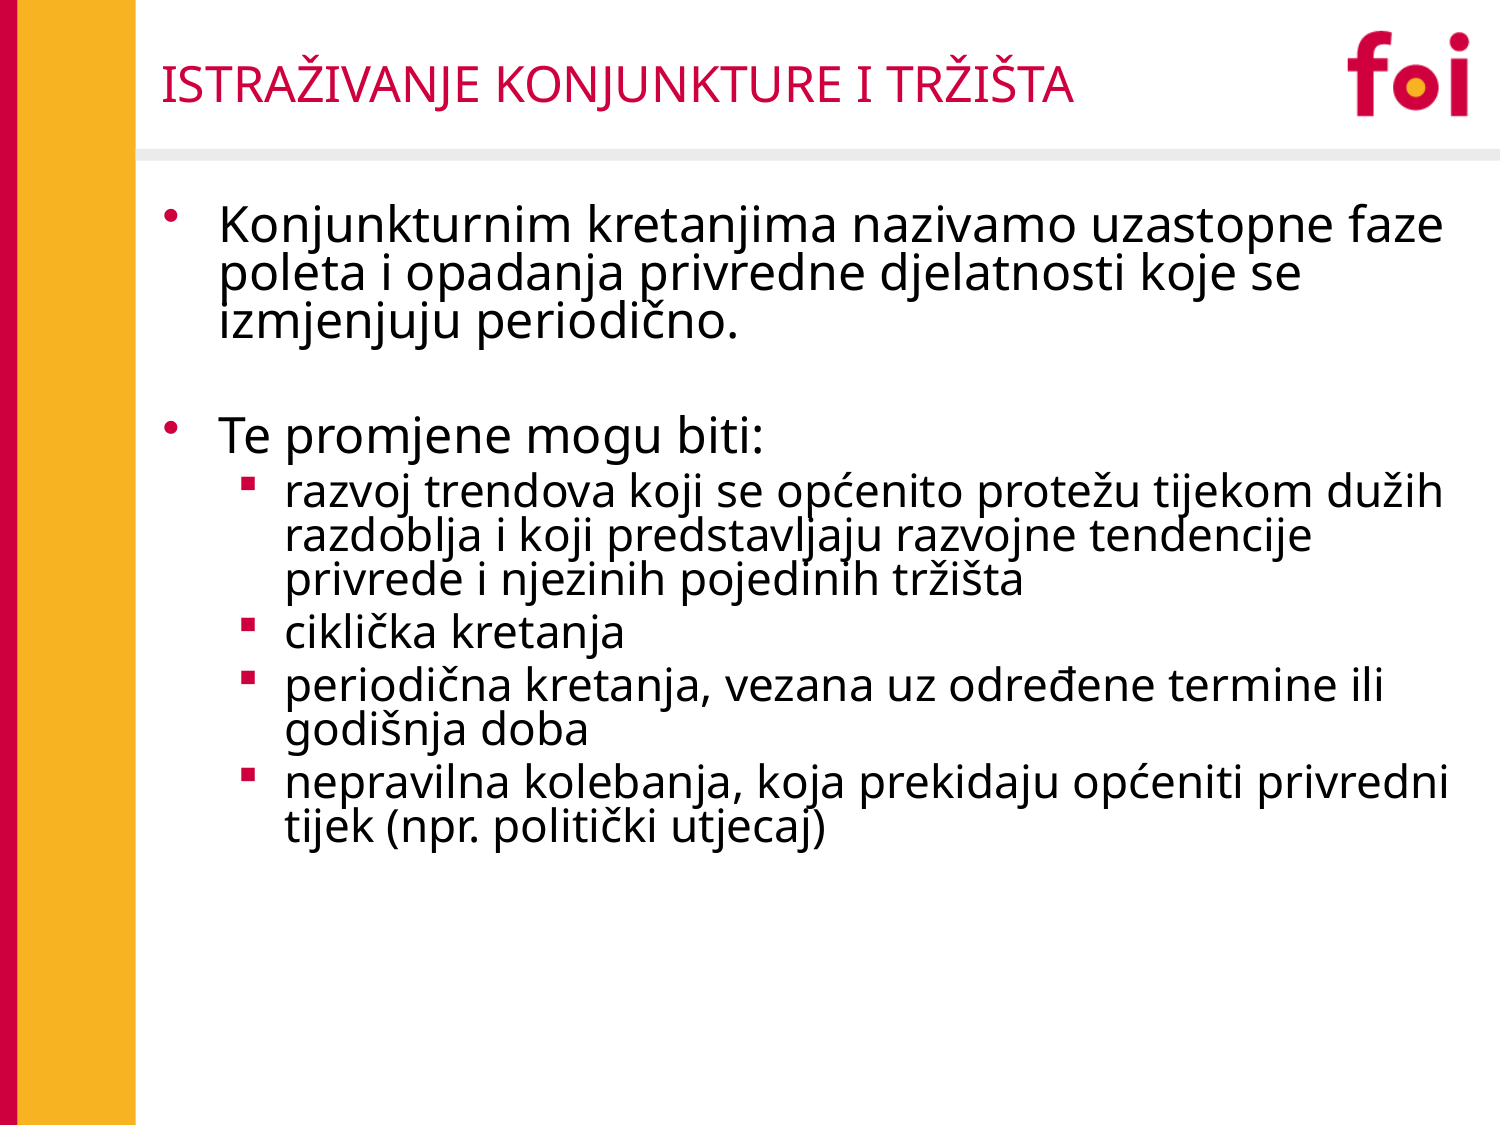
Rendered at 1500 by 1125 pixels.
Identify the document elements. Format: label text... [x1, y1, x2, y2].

list Konjunkturnim kretanjima nazivamo uzastopne faze poleta i opadanja privredne djelatnosti koje se izmjenjuju periodično. Te promjene mogu biti: razvoj trendova koji se općenito protežu tijekom dužih razdoblja i koji predstavljaju razvojne tendencije privrede i njezinih pojedinih tržišta ciklička kretanja periodična kretanja, vezana uz određene termine ili godišnja doba nepravilna kolebanja, koja prekidaju općeniti privredni tijek (npr. politički utjecaj) [147, 196, 1471, 1024]
title ISTRAŽIVANJE KONJUNKTURE I TRŽIŠTA [145, 30, 1306, 136]
picture [1316, 0, 1500, 148]
